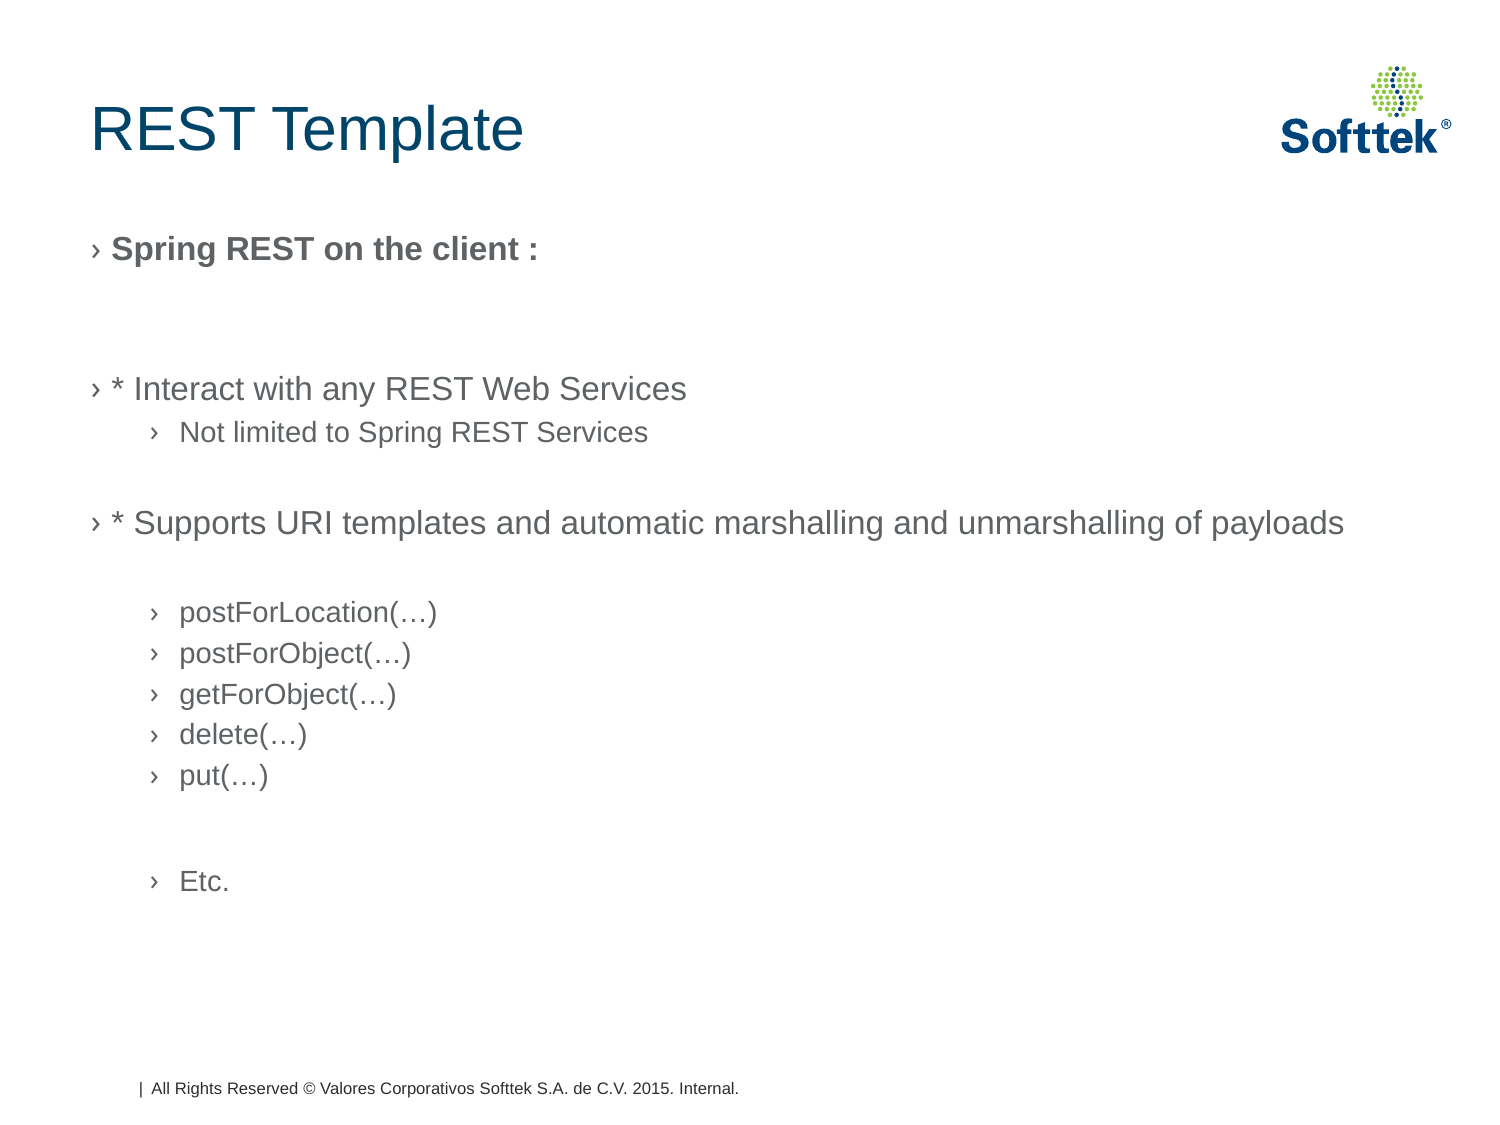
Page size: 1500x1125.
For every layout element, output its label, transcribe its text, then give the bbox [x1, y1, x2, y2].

list Spring REST on the client : * Interact with any REST Web Services Not limited to Spring REST Services * Supports URI templates and automatic marshalling and unmarshalling of payloads postForLocation(…) postForObject(…) getForObject(…) delete(…) put(…) Etc. [75, 219, 1423, 1035]
title REST Template [74, 31, 1256, 172]
